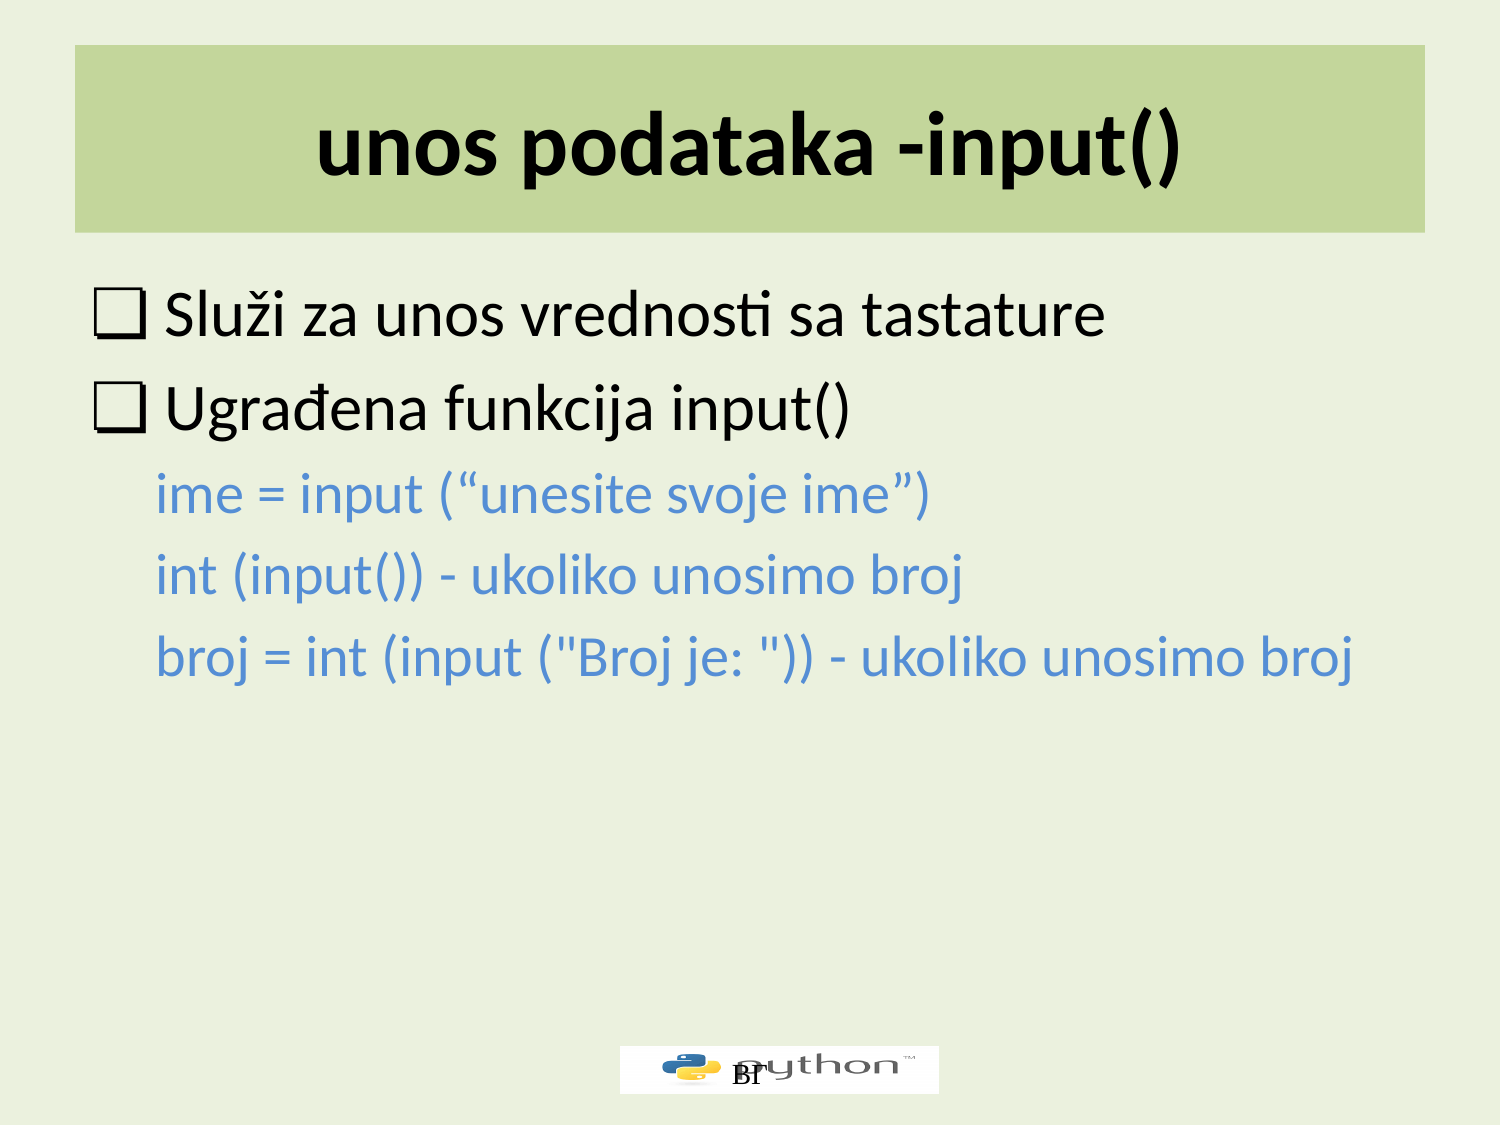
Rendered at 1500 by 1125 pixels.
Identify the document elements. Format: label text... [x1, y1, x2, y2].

list ❏ Služi za unos vrednosti sa tastature ❏ Ugrađena funkcija input() ime = input (“unesite svoje ime”) int (input()) - ukoliko unosimo broj broj = int (input ("Broj je: ")) - ukoliko unosimo broj [75, 262, 1425, 1005]
footer ВГ [512, 1042, 988, 1103]
title unos podataka -input() [75, 45, 1425, 233]
